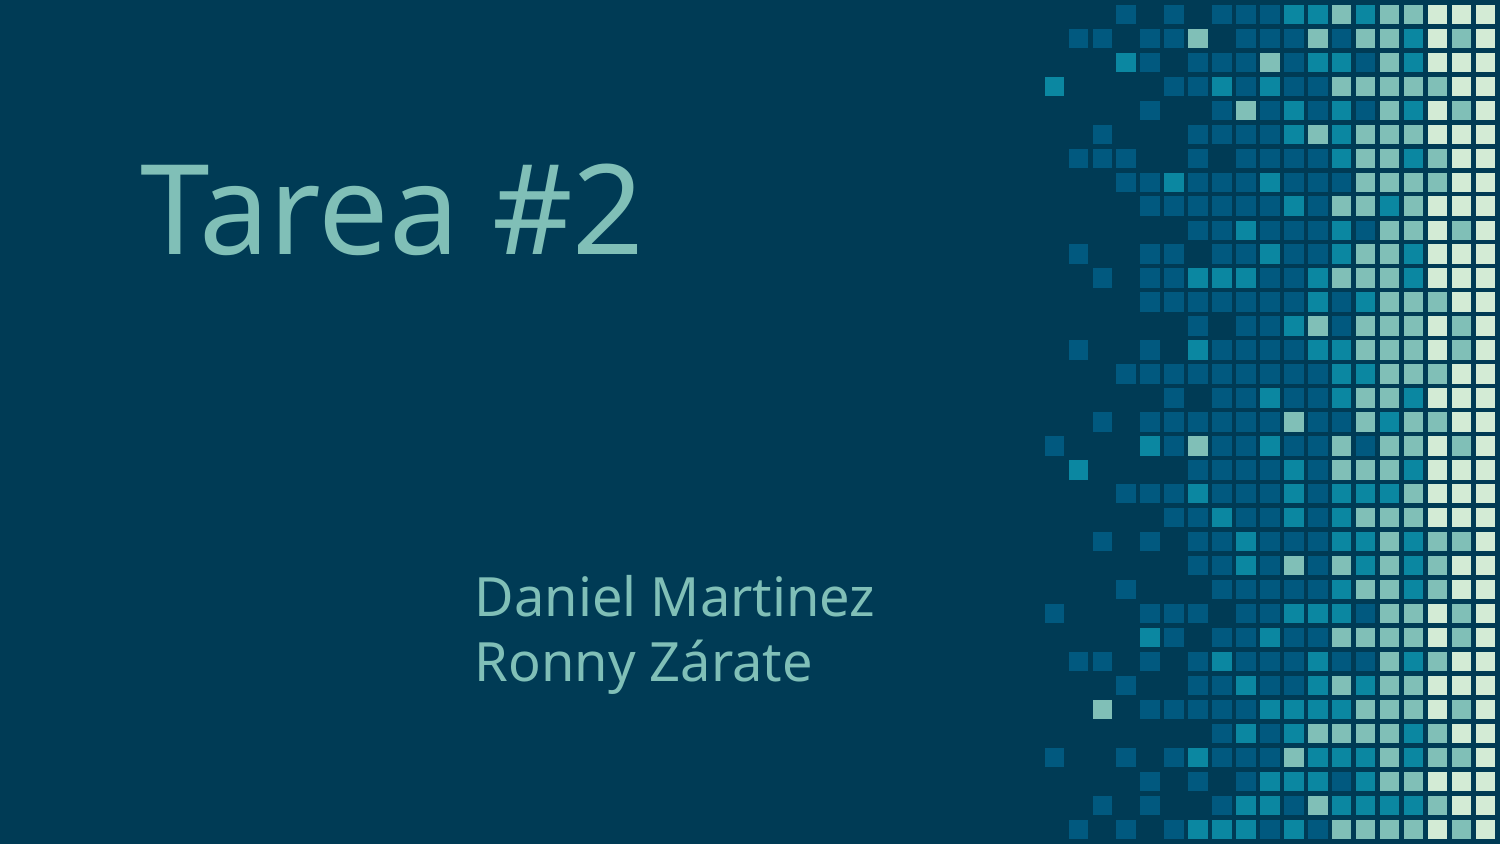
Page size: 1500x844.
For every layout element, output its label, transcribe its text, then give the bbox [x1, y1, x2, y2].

title Tarea #2 [125, 114, 1011, 305]
text_box Daniel Martinez Ronny Zárate [460, 547, 1160, 708]
